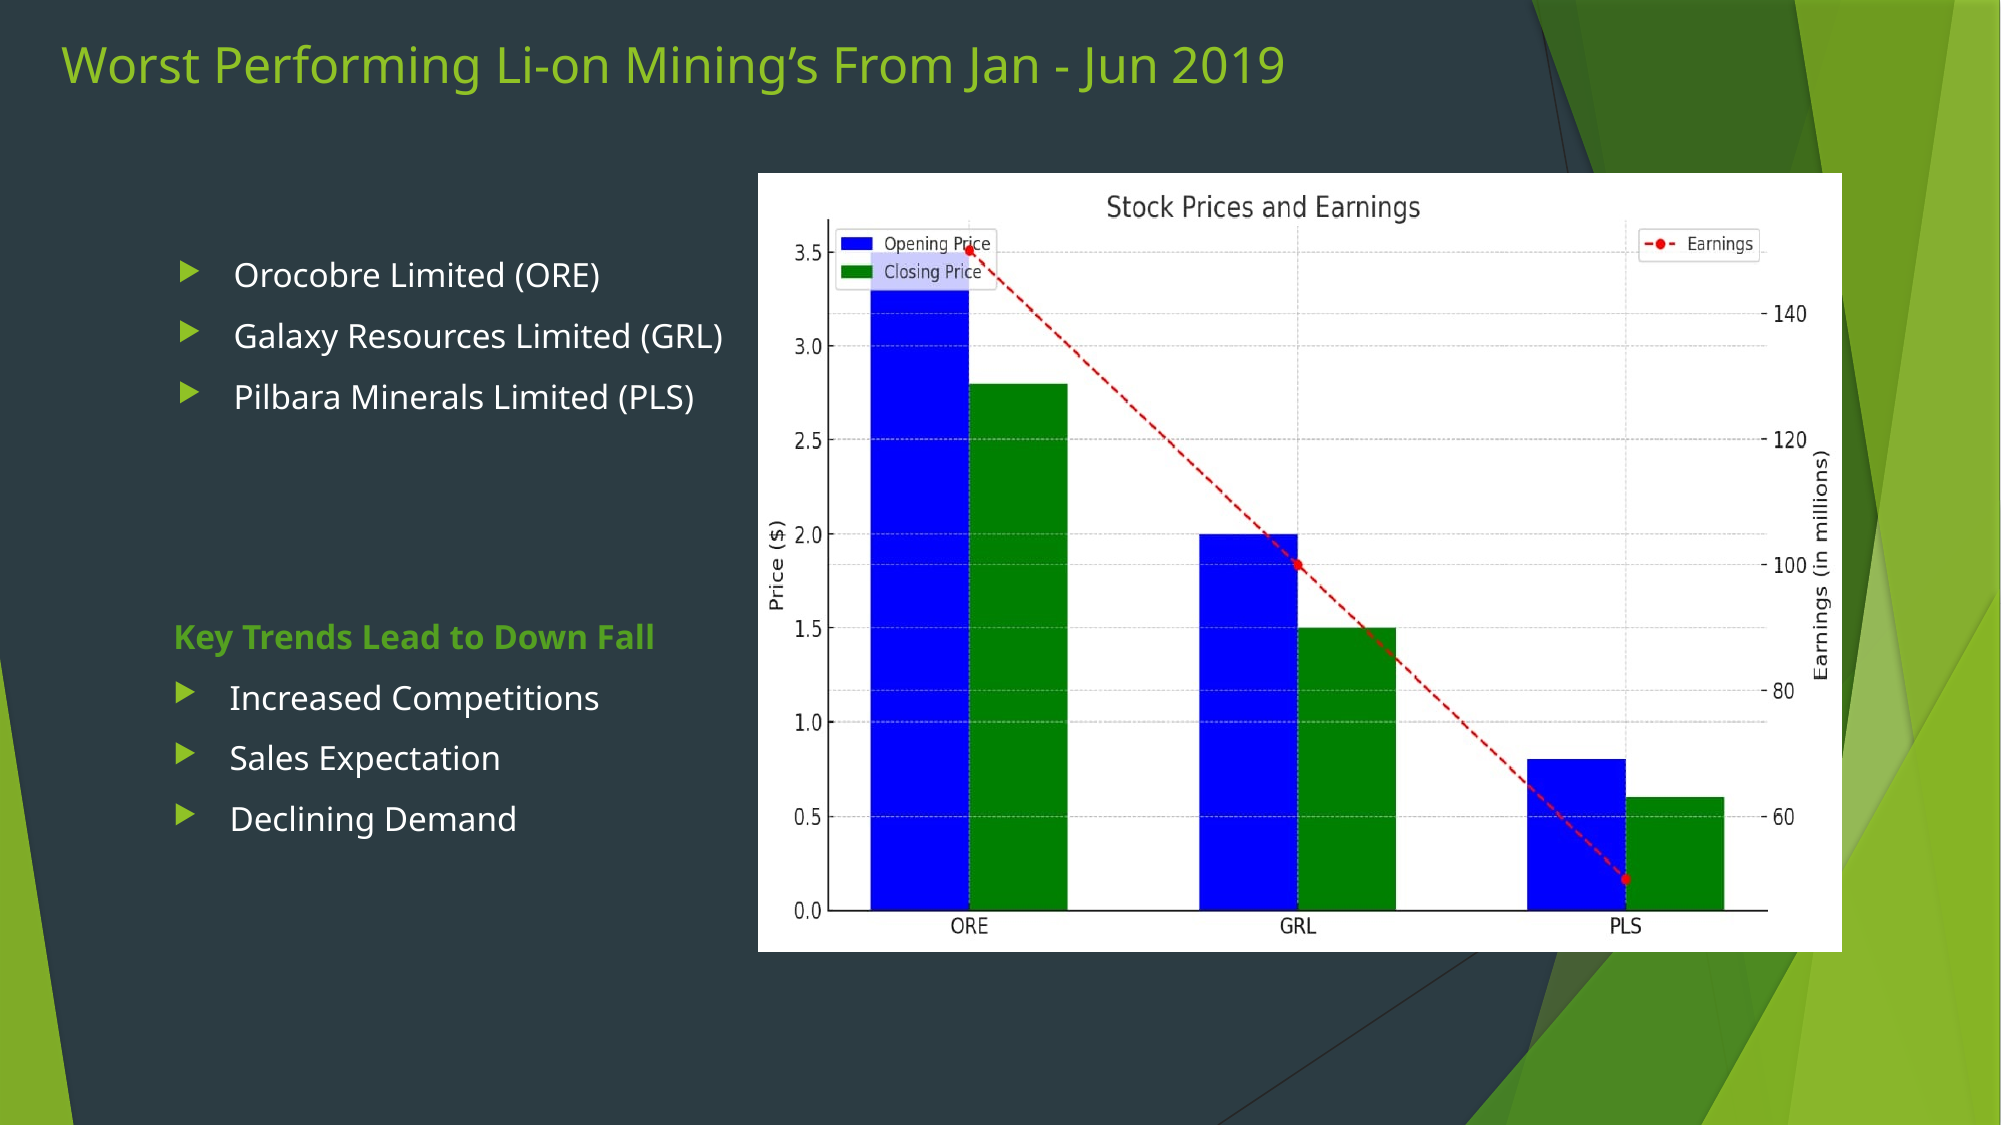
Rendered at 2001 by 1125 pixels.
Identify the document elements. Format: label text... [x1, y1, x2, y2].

picture [757, 172, 1843, 952]
text_box Orocobre Limited (ORE) Galaxy Resources Limited (GRL) Pilbara Minerals Limited (PLS) [162, 247, 750, 465]
title Worst Performing Li-on Mining’s From Jan - Jun 2019 [46, 26, 1714, 104]
text_box Key Trends Lead to Down Fall Increased Competitions Sales Expectation Declining Demand [158, 608, 752, 926]
